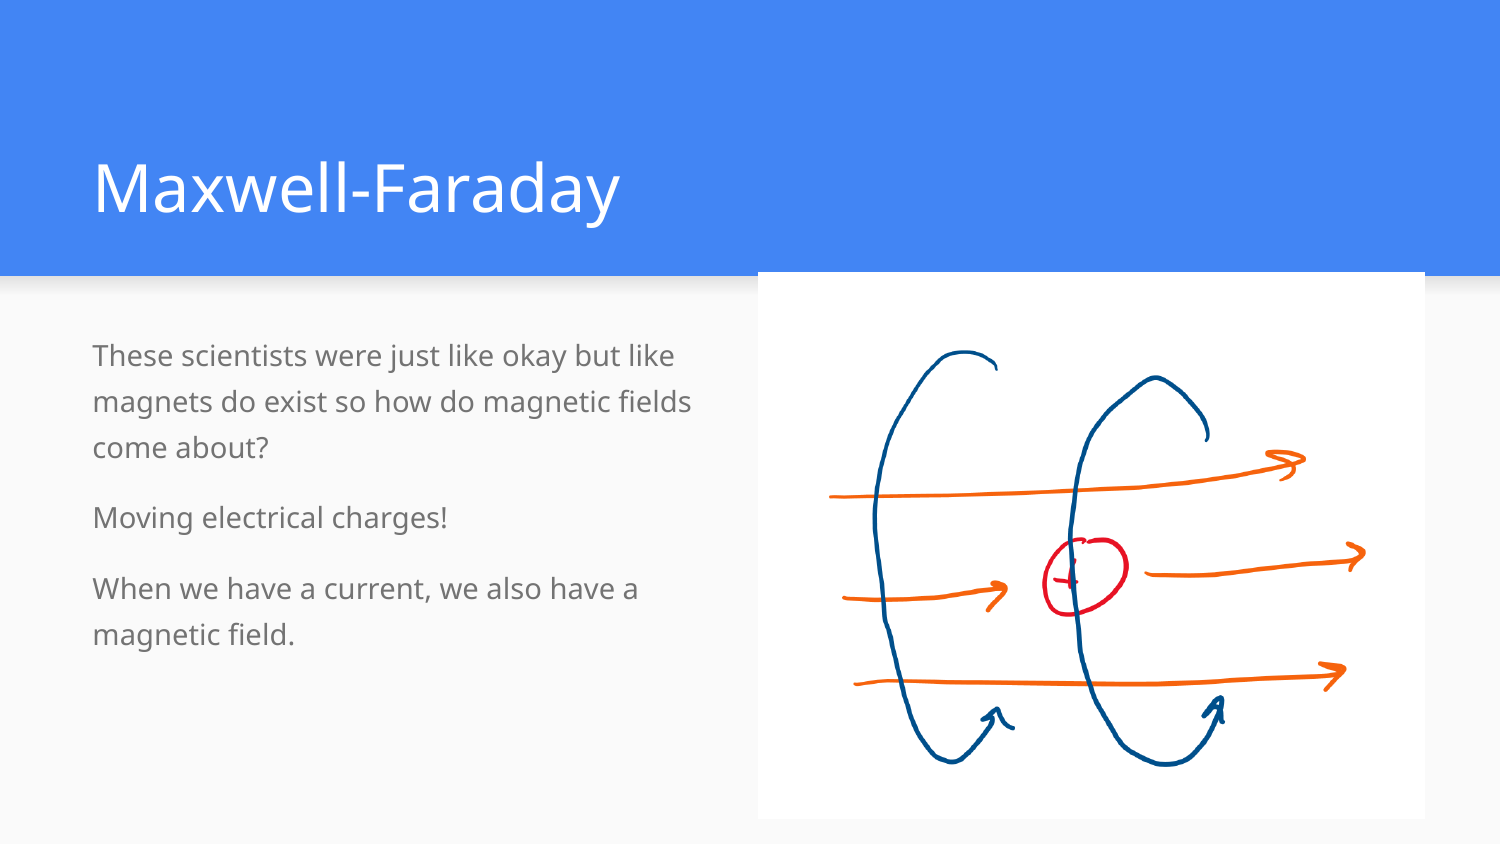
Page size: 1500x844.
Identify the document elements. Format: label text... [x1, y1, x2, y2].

list These scientists were just like okay but like magnets do exist so how do magnetic fields come about? Moving electrical charges! When we have a current, we also have a magnetic field. [77, 314, 734, 760]
picture [758, 271, 1425, 819]
title Maxwell-Faraday [77, 121, 1427, 248]
